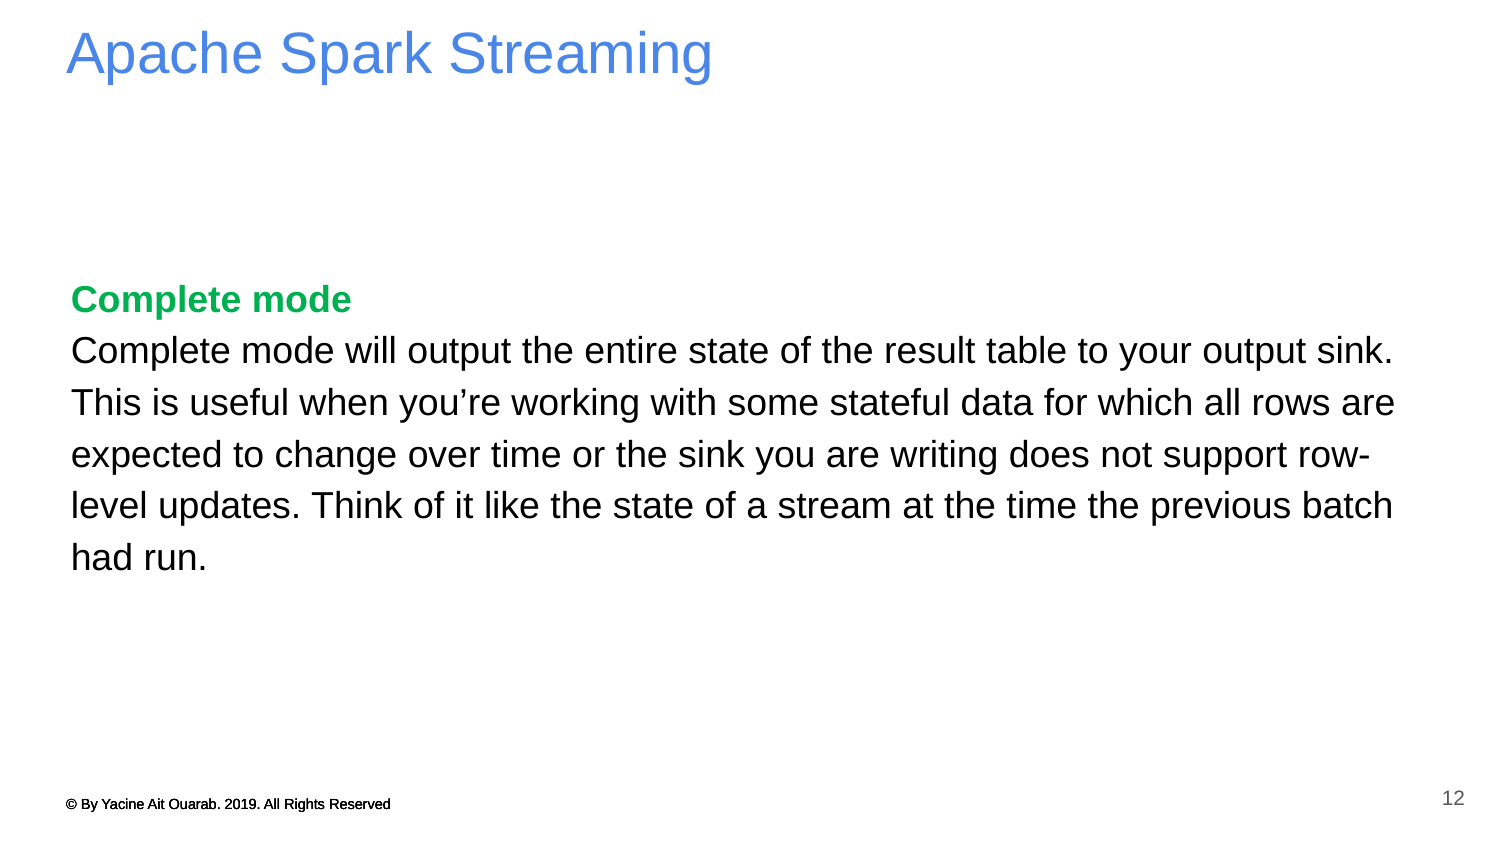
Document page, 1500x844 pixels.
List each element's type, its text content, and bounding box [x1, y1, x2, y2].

slide_number 12 [1389, 764, 1480, 830]
title Apache Spark Streaming [51, 0, 1449, 115]
list Complete mode Complete mode will output the entire state of the result table to your output sink. This is useful when you’re working with some stateful data for which all rows are expected to change over time or the sink you are writing does not support row-level updates. Think of it like the state of a stream at the time the previous batch had run. [37, 93, 1435, 753]
